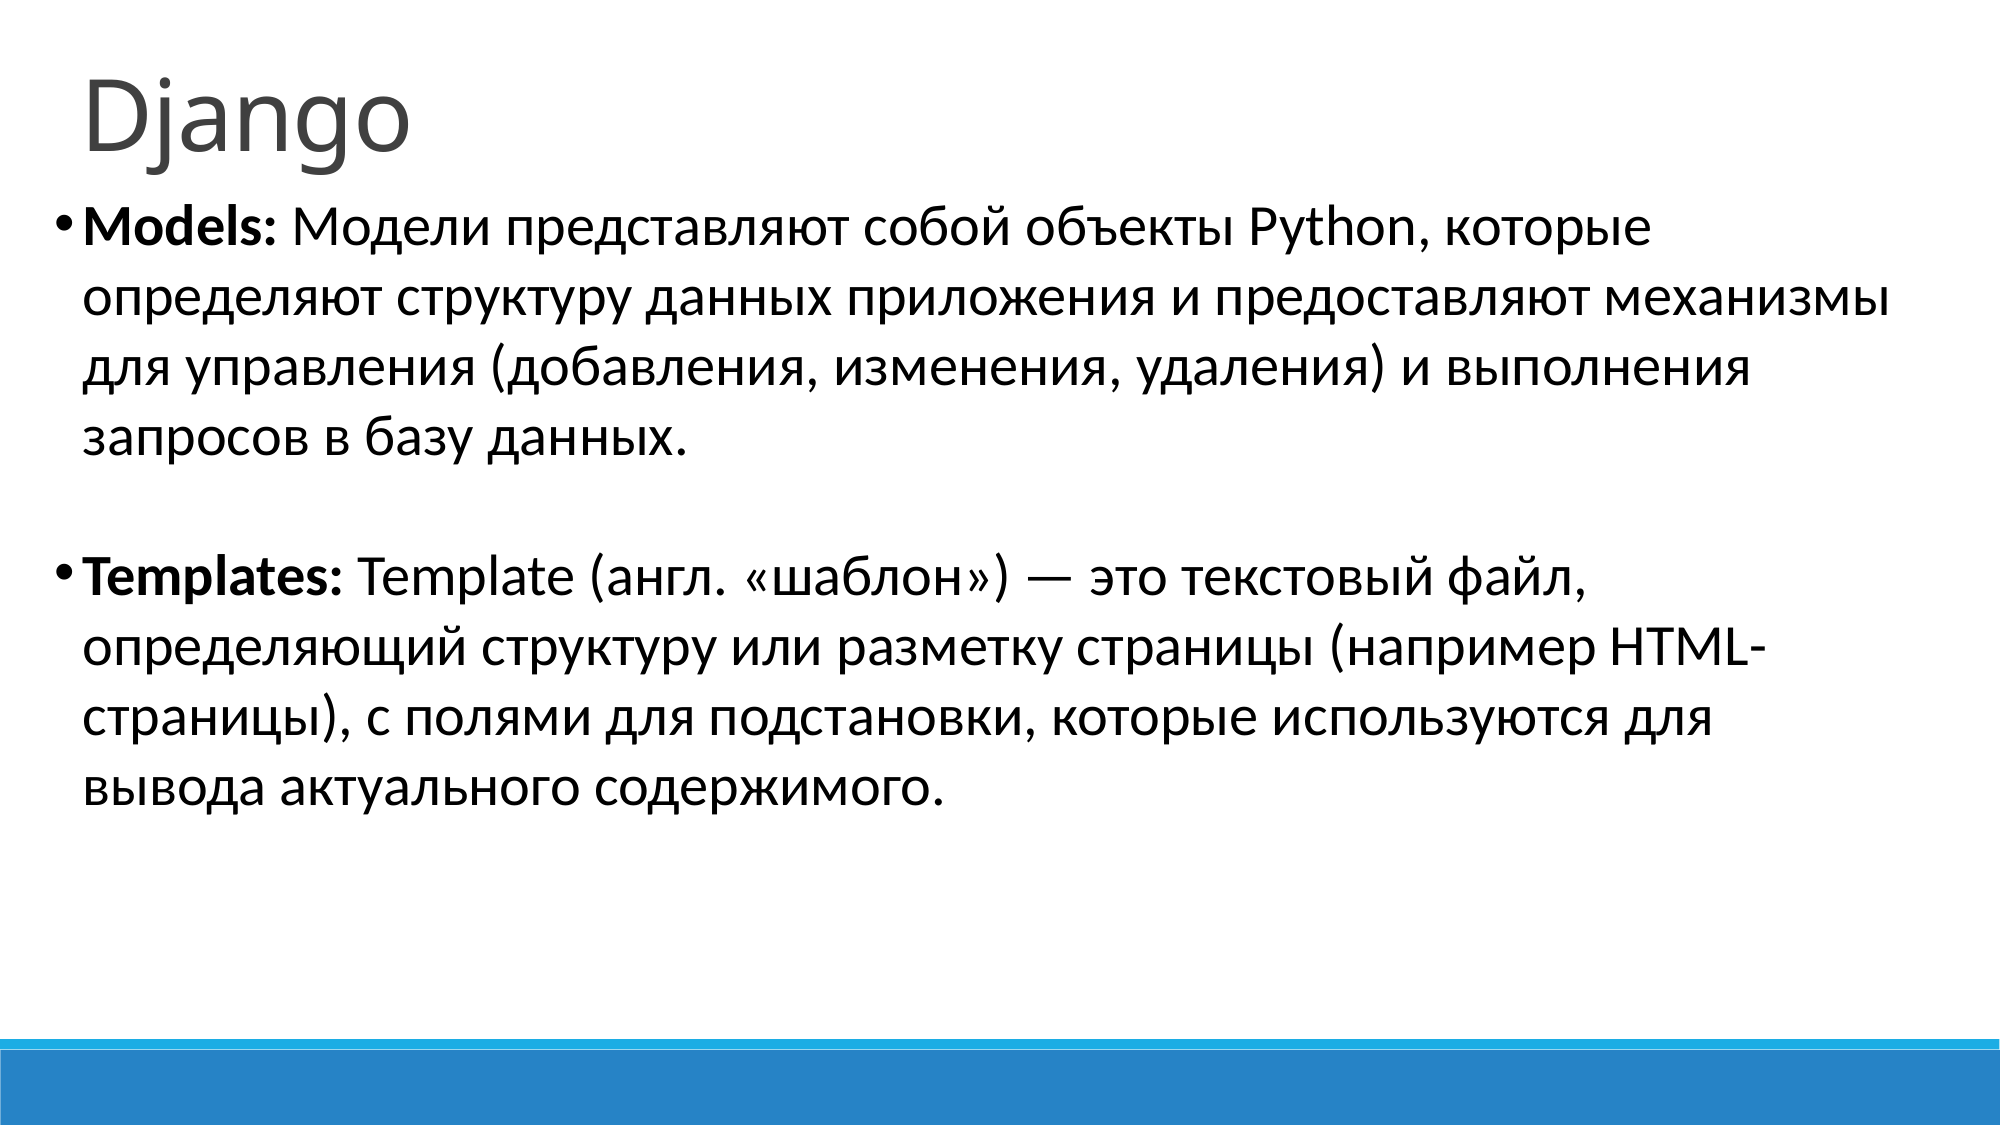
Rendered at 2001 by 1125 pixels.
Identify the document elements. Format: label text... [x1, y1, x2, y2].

text_box Django [39, 25, 1778, 179]
text_box Models: Модели представляют собой объекты Python, которые определяют структуру данных приложения и предоставляют механизмы для управления (добавления, изменения, удаления) и выполнения запросов в базу данных. Templates: Template (англ. «шаблон») — это текстовый файл, определяющий структуру или разметку страницы (например HTML-страницы), с полями для подстановки, которые используются для вывода актуального содержимого. [39, 179, 1920, 895]
